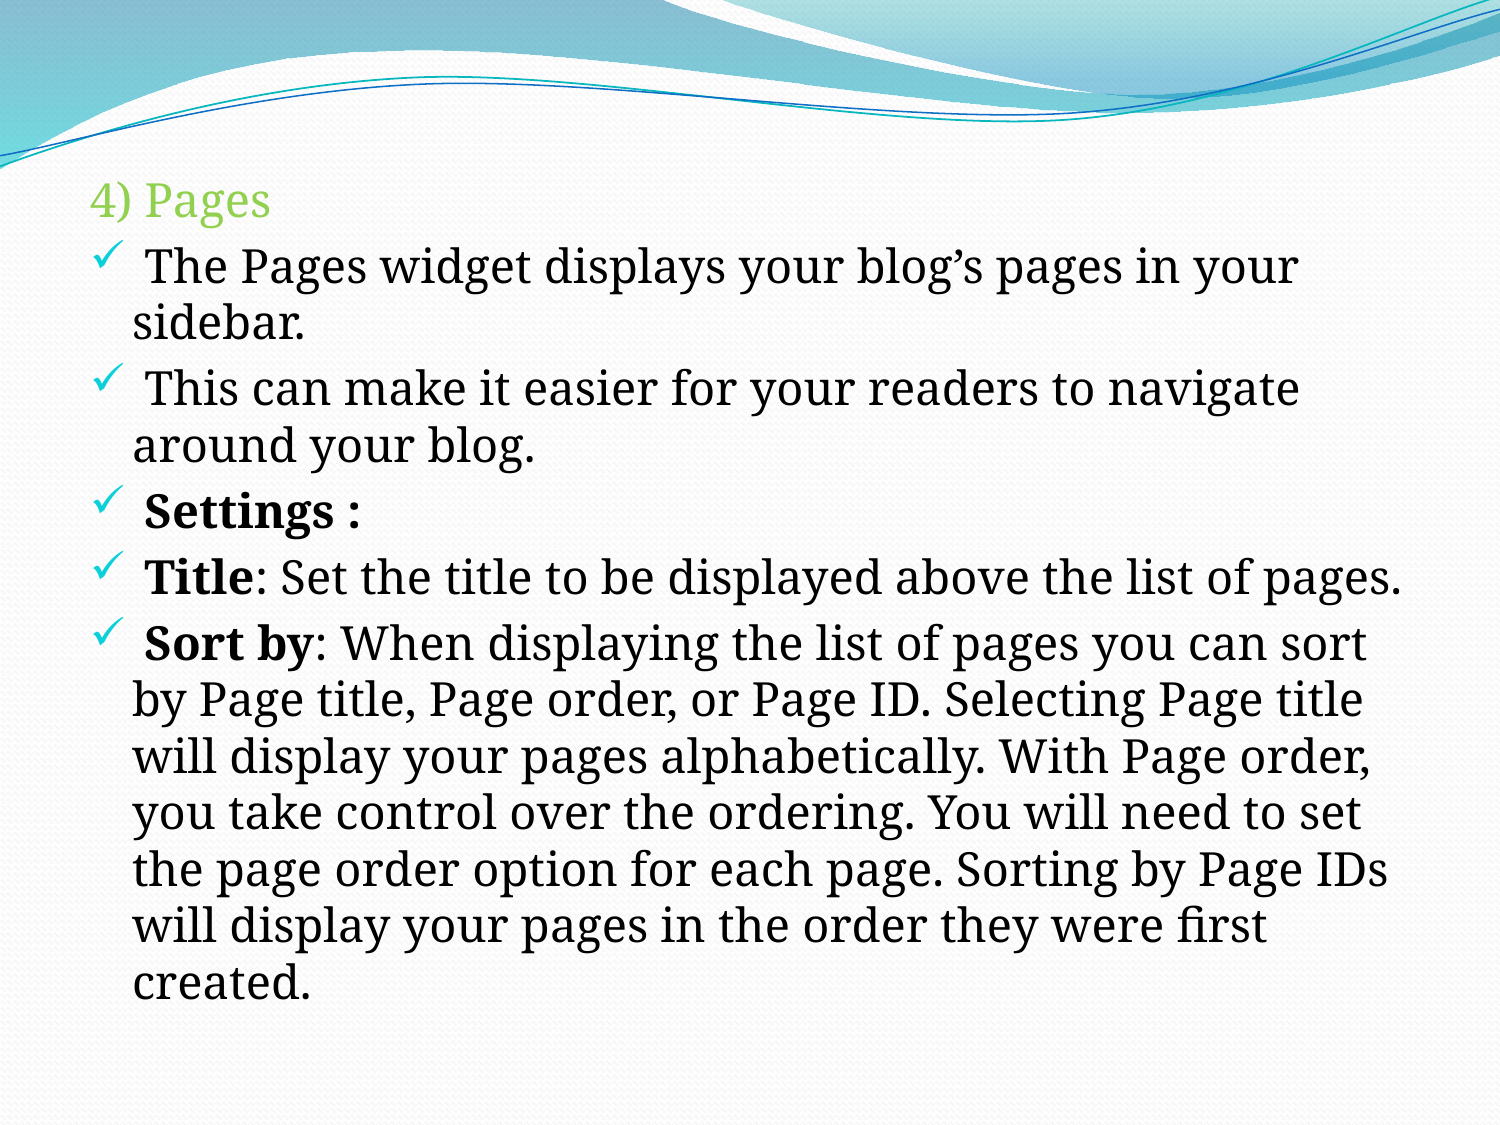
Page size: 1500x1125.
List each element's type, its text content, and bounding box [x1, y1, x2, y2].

list 4) Pages The Pages widget displays your blog’s pages in your sidebar. This can make it easier for your readers to navigate around your blog. Settings : Title: Set the title to be displayed above the list of pages. Sort by: When displaying the list of pages you can sort by Page title, Page order, or Page ID. Selecting Page title will display your pages alphabetically. With Page order, you take control over the ordering. You will need to set the page order option for each page. Sorting by Page IDs will display your pages in the order they were first created. [75, 162, 1425, 1075]
